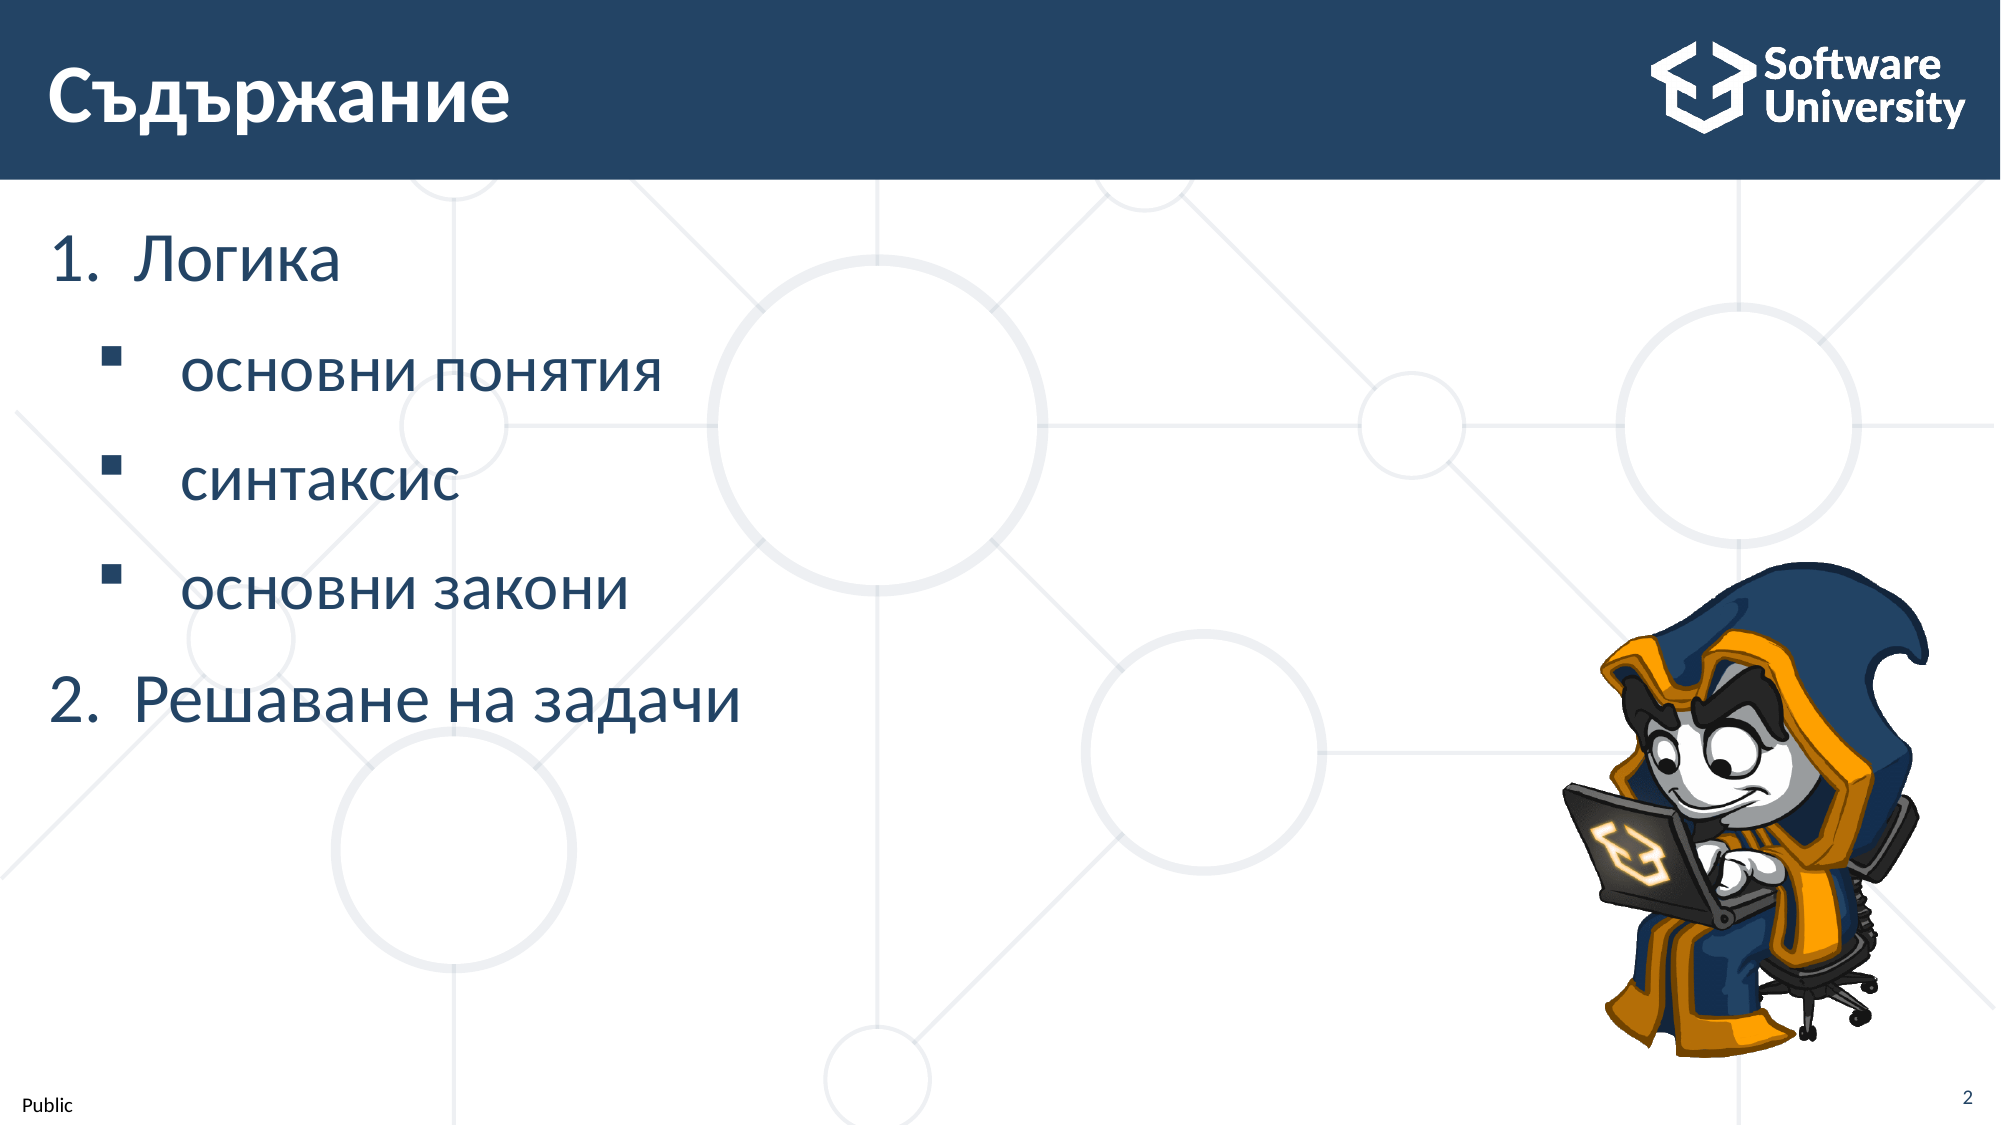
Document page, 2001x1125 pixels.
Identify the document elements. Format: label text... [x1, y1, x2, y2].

picture [1651, 41, 1966, 134]
text_box 2 [1927, 1067, 1989, 1117]
title Съдържание [31, 16, 1625, 162]
list Логика основни понятия синтаксис основни закони Решаване на задачи [31, 200, 1516, 1055]
picture [1561, 559, 1931, 1059]
